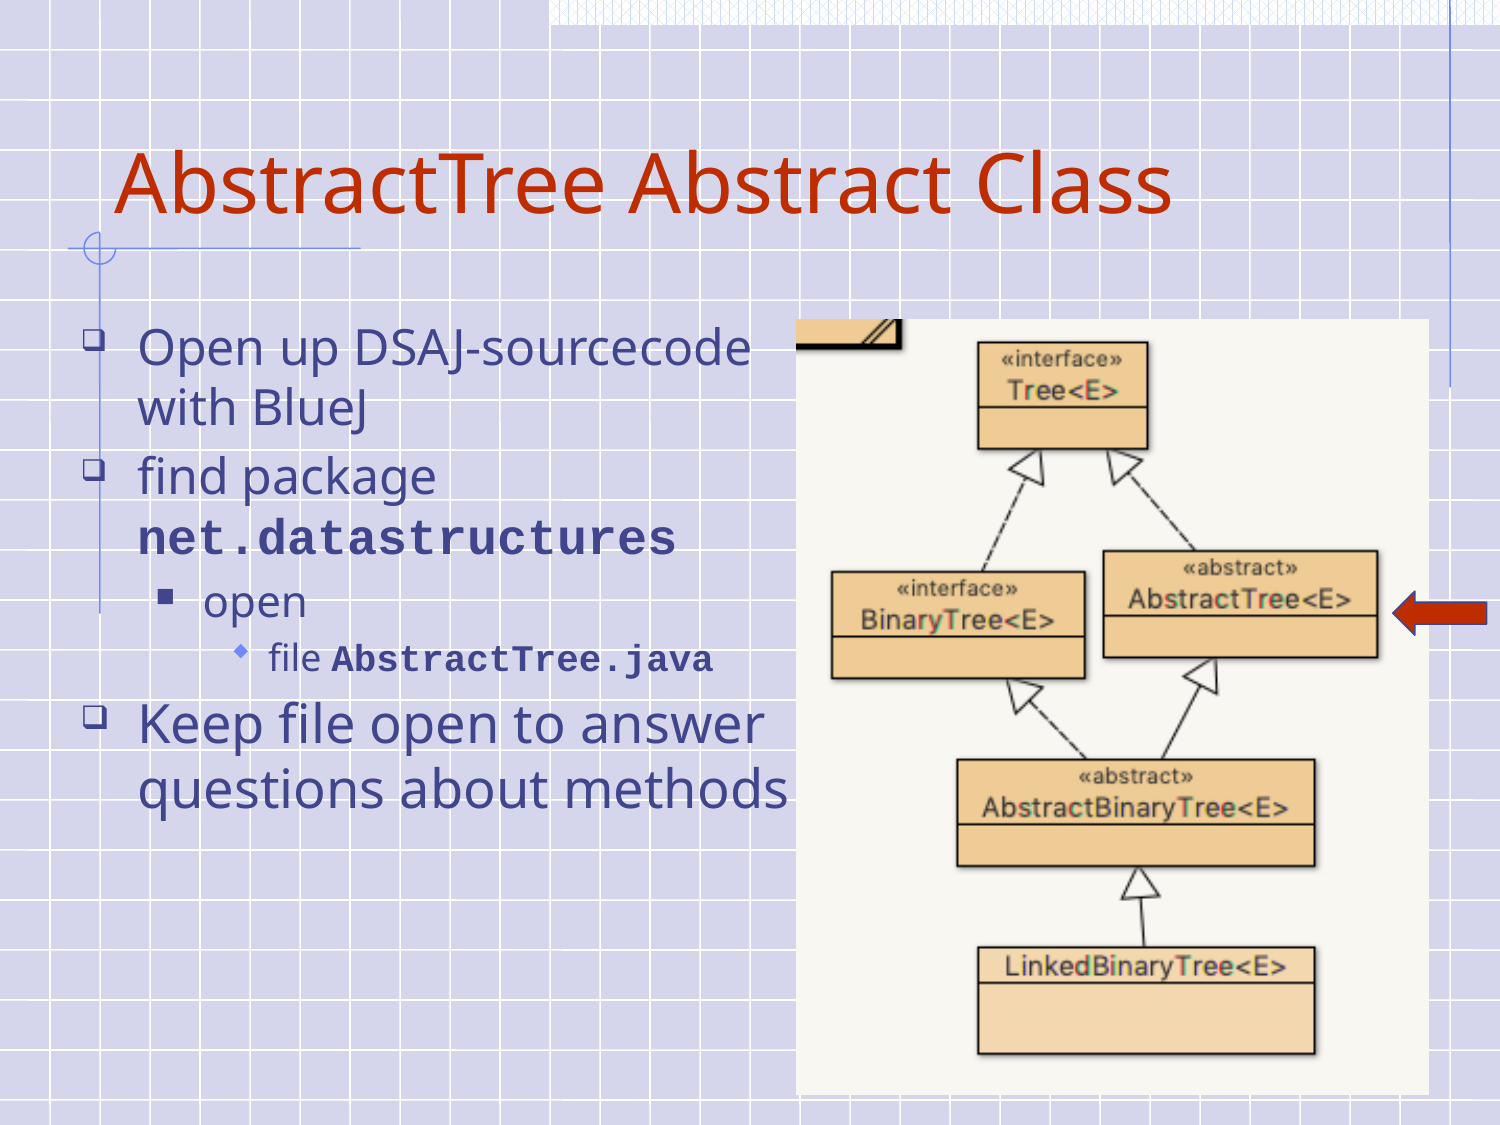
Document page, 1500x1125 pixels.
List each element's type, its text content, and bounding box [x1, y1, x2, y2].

title AbstractTree Abstract Class [99, 50, 1375, 238]
picture [796, 318, 1429, 1095]
list Open up DSAJ-sourcecode with BlueJ find package net.datastructures open file AbstractTree.java Keep file open to answer questions about methods [65, 307, 825, 875]
text_box [1432, 602, 1487, 625]
